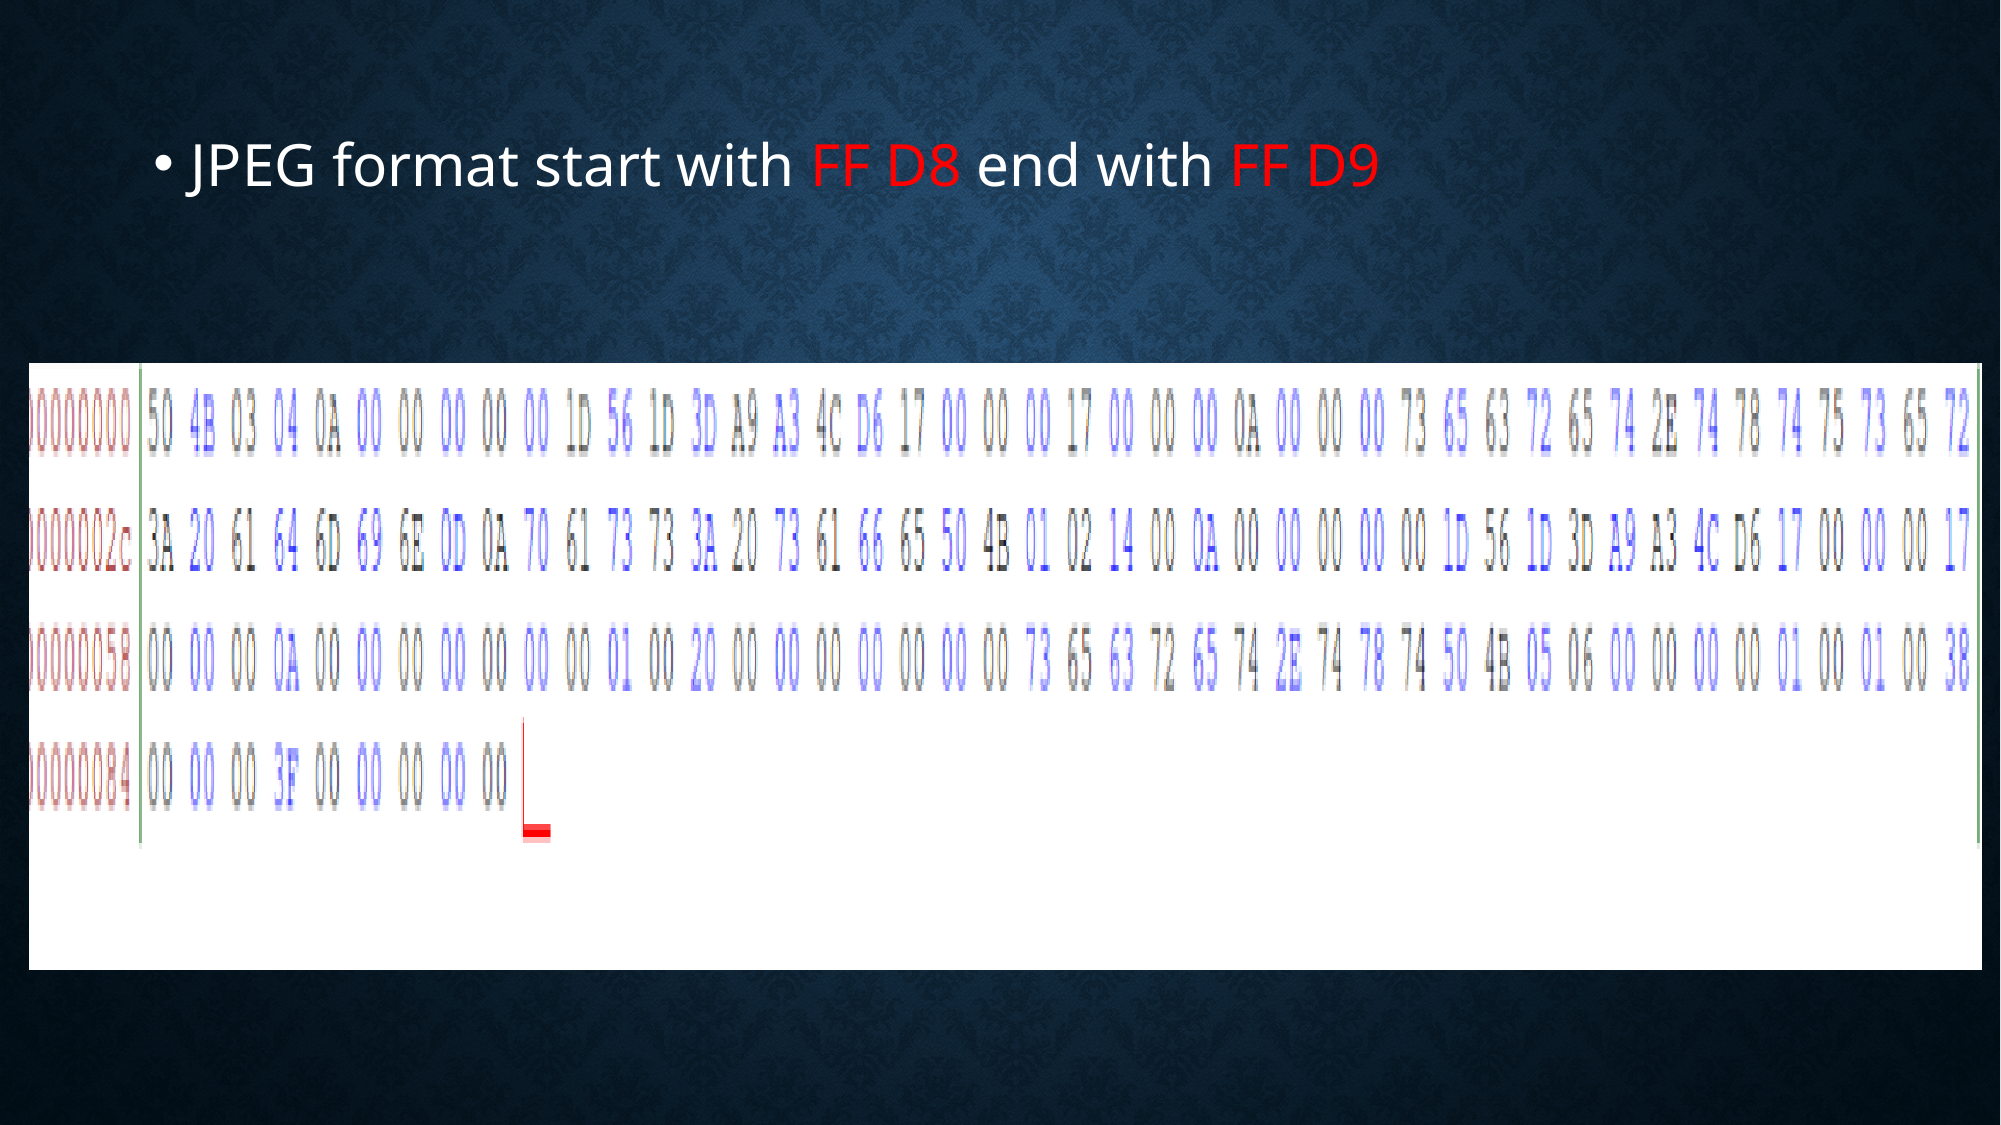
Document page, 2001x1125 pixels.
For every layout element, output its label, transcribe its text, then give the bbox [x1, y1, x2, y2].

picture [28, 363, 1983, 971]
list JPEG format start with FF D8 end with FF D9 [138, 106, 1837, 210]
